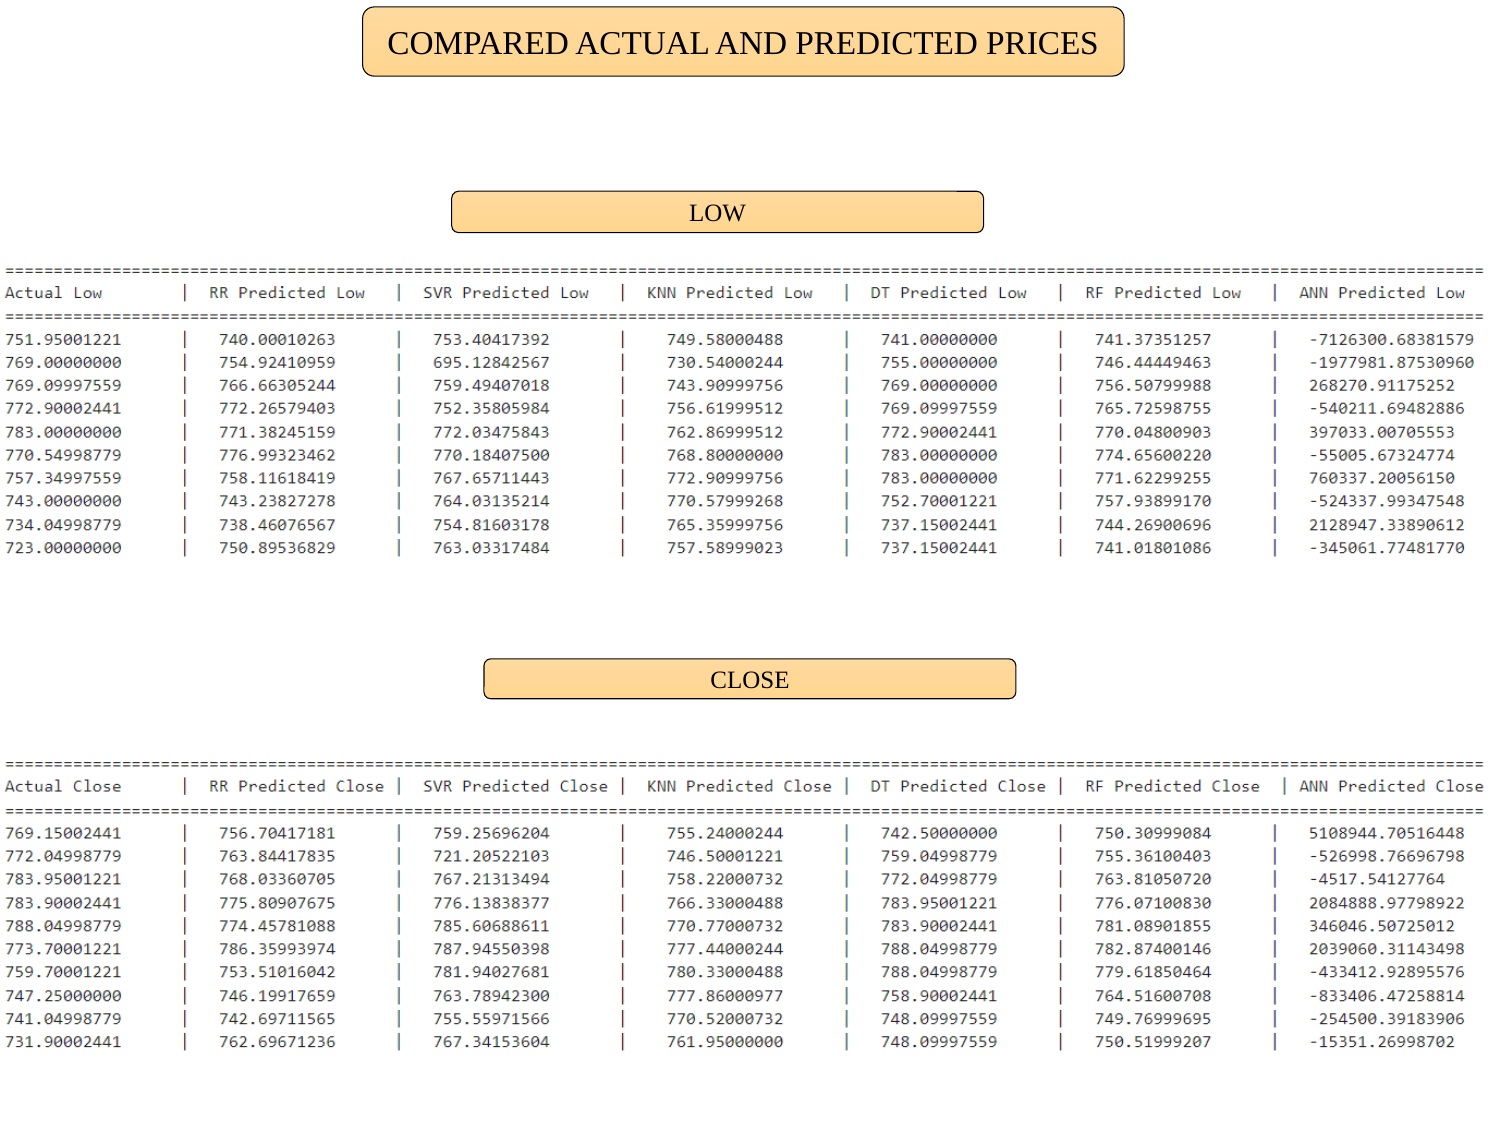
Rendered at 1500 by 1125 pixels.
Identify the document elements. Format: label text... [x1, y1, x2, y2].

text_box LOW [451, 190, 985, 234]
text_box CLOSE [483, 658, 1017, 700]
picture [0, 261, 1500, 563]
picture [0, 754, 1500, 1057]
text_box COMPARED ACTUAL AND PREDICTED PRICES [362, 6, 1125, 77]
